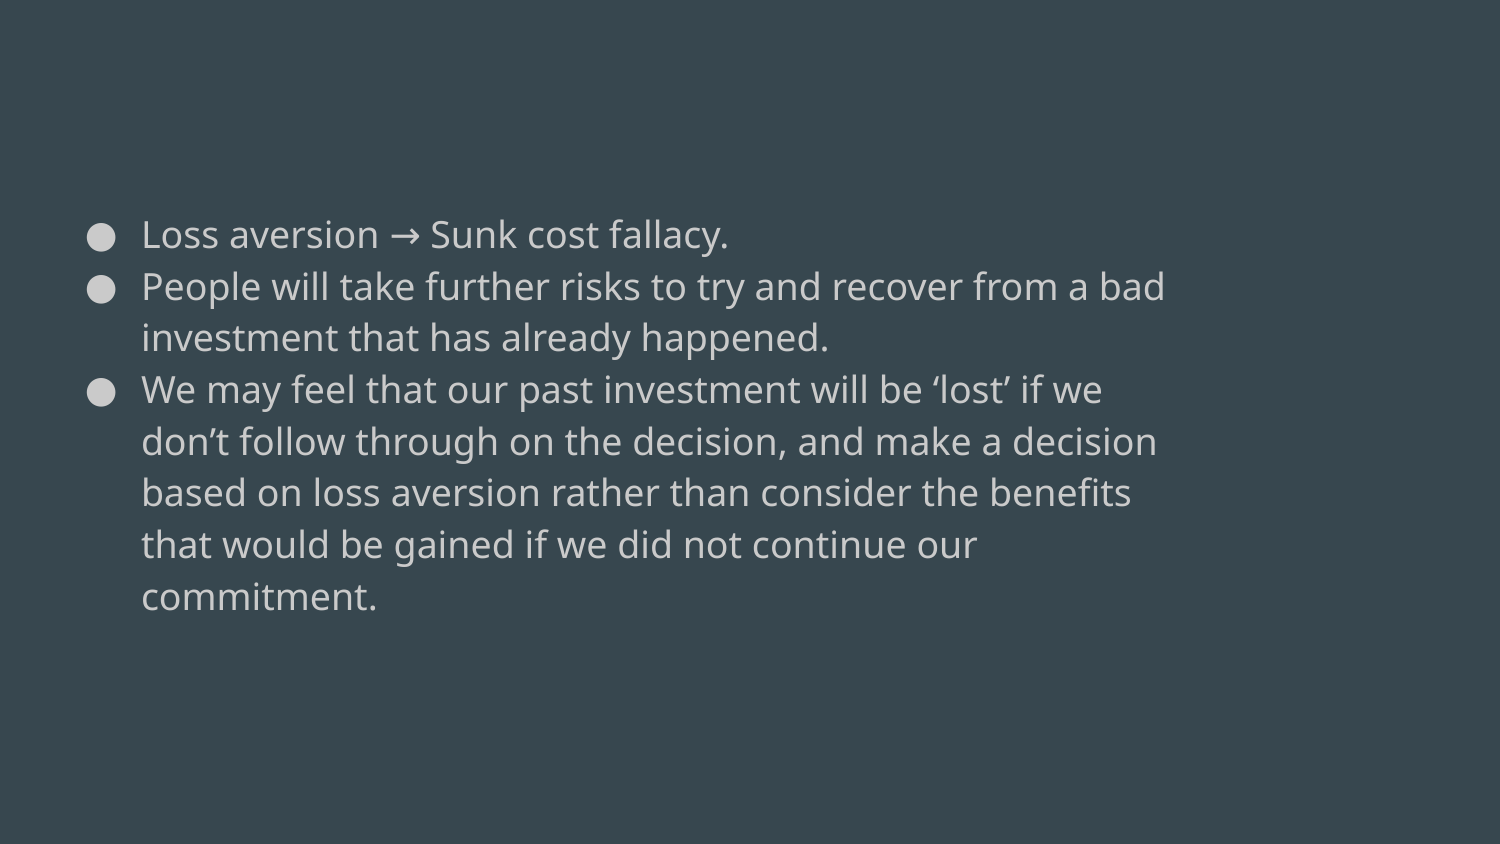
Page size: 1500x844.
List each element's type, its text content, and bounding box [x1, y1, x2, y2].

list Loss aversion → Sunk cost fallacy. People will take further risks to try and recover from a bad investment that has already happened. We may feel that our past investment will be ‘lost’ if we don’t follow through on the decision, and make a decision based on loss aversion rather than consider the benefits that would be gained if we did not continue our commitment. [51, 189, 1192, 750]
